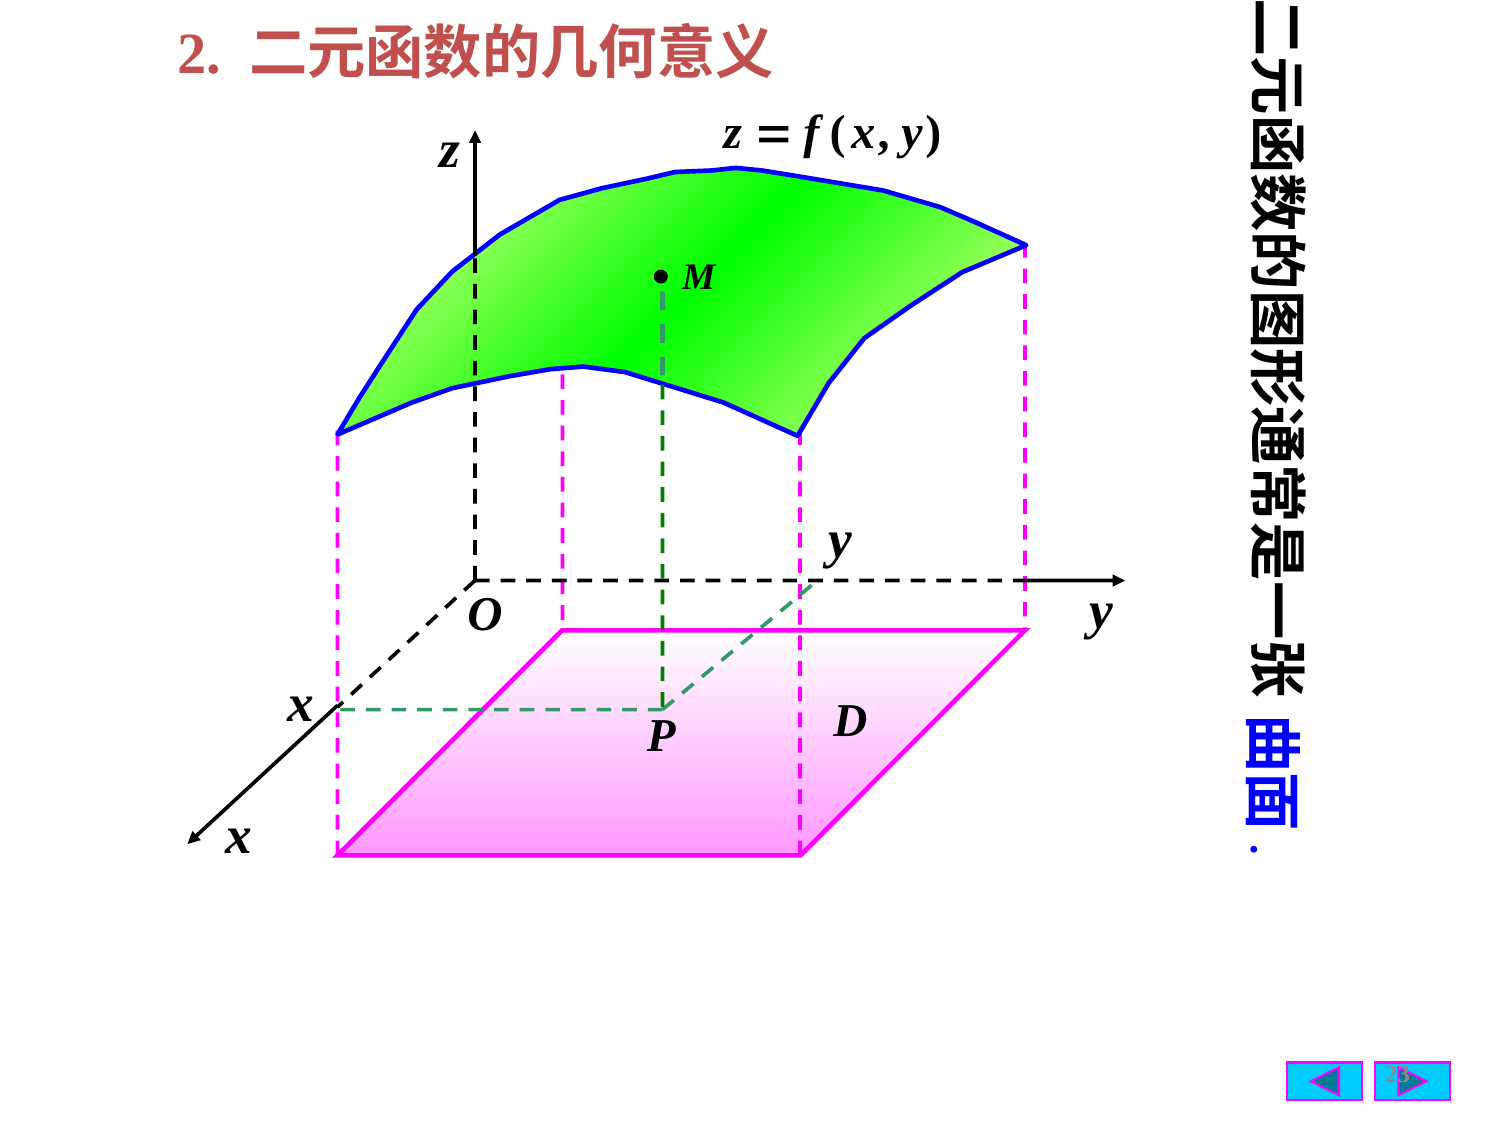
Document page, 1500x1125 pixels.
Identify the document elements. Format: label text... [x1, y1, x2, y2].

slide_number 23 [1074, 1042, 1425, 1103]
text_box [714, 104, 951, 128]
text_box 2. 二元函数的几何意义 [162, 7, 900, 93]
text_box 二元函数的图形通常是一张 [1222, 0, 1323, 702]
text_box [187, 130, 1126, 868]
text_box 曲面. [1216, 714, 1317, 856]
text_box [274, 255, 863, 760]
